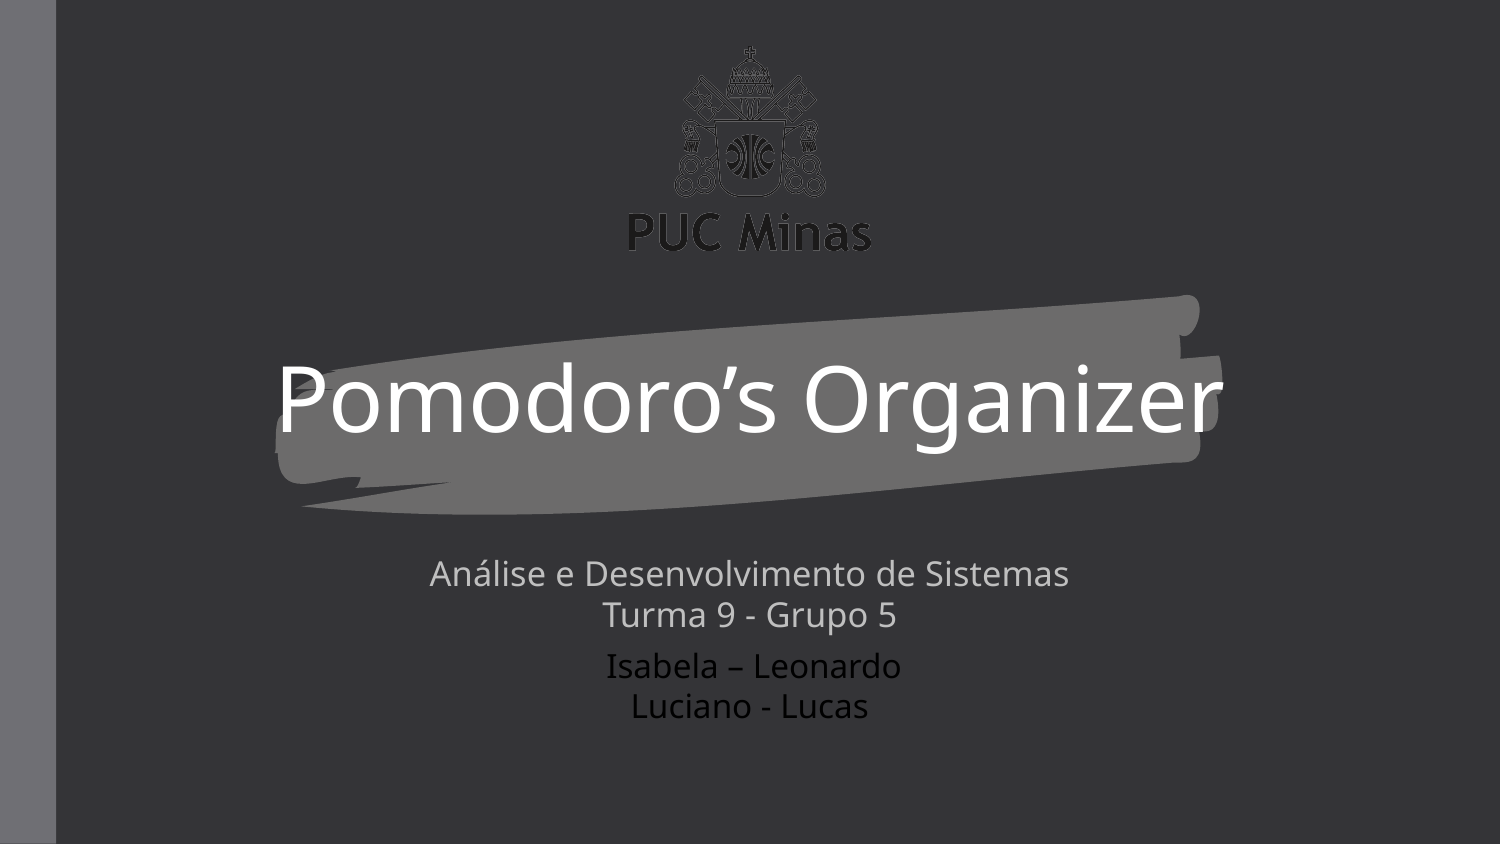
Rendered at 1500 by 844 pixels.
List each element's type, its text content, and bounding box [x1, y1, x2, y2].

text_box Isabela – Leonardo Luciano - Lucas [378, 630, 1121, 706]
title Pomodoro’s Organizer [235, 220, 1265, 594]
picture [629, 45, 871, 251]
subtitle Análise e Desenvolvimento de Sistemas Turma 9 - Grupo 5 [379, 536, 1121, 613]
